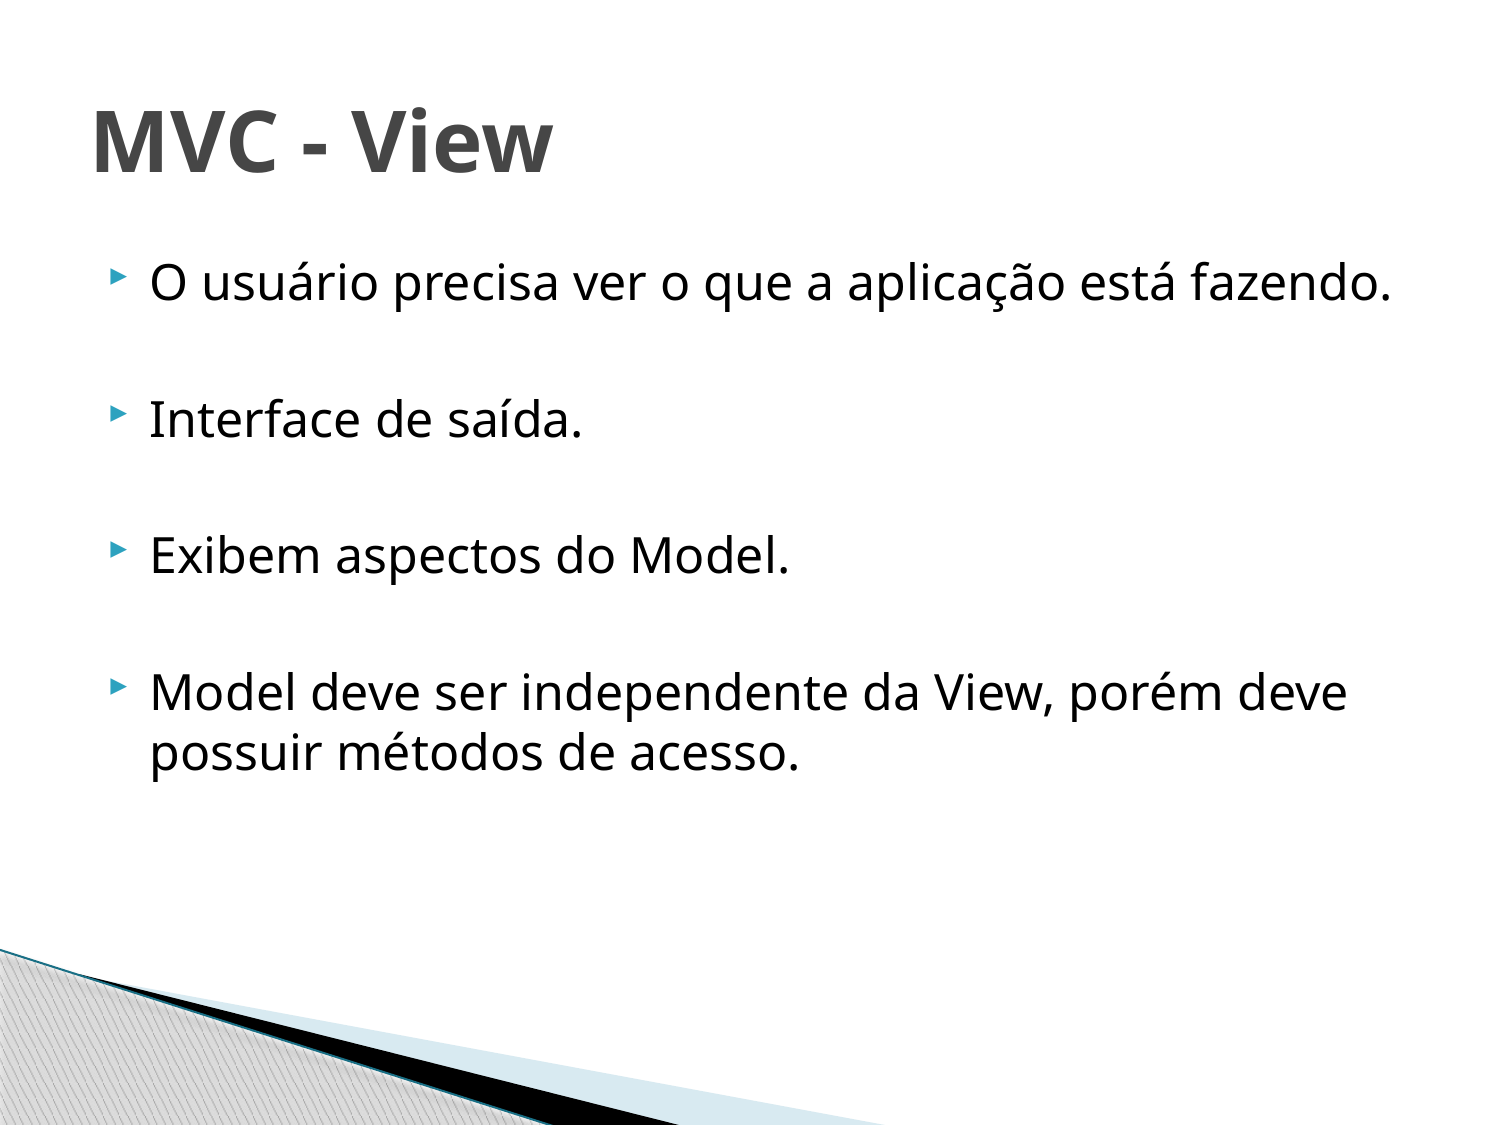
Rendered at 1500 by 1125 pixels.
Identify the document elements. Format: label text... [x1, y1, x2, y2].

title MVC - View [75, 45, 1425, 233]
list O usuário precisa ver o que a aplicação está fazendo. Interface de saída. Exibem aspectos do Model. Model deve ser independente da View, porém deve possuir métodos de acesso. [75, 243, 1425, 986]
